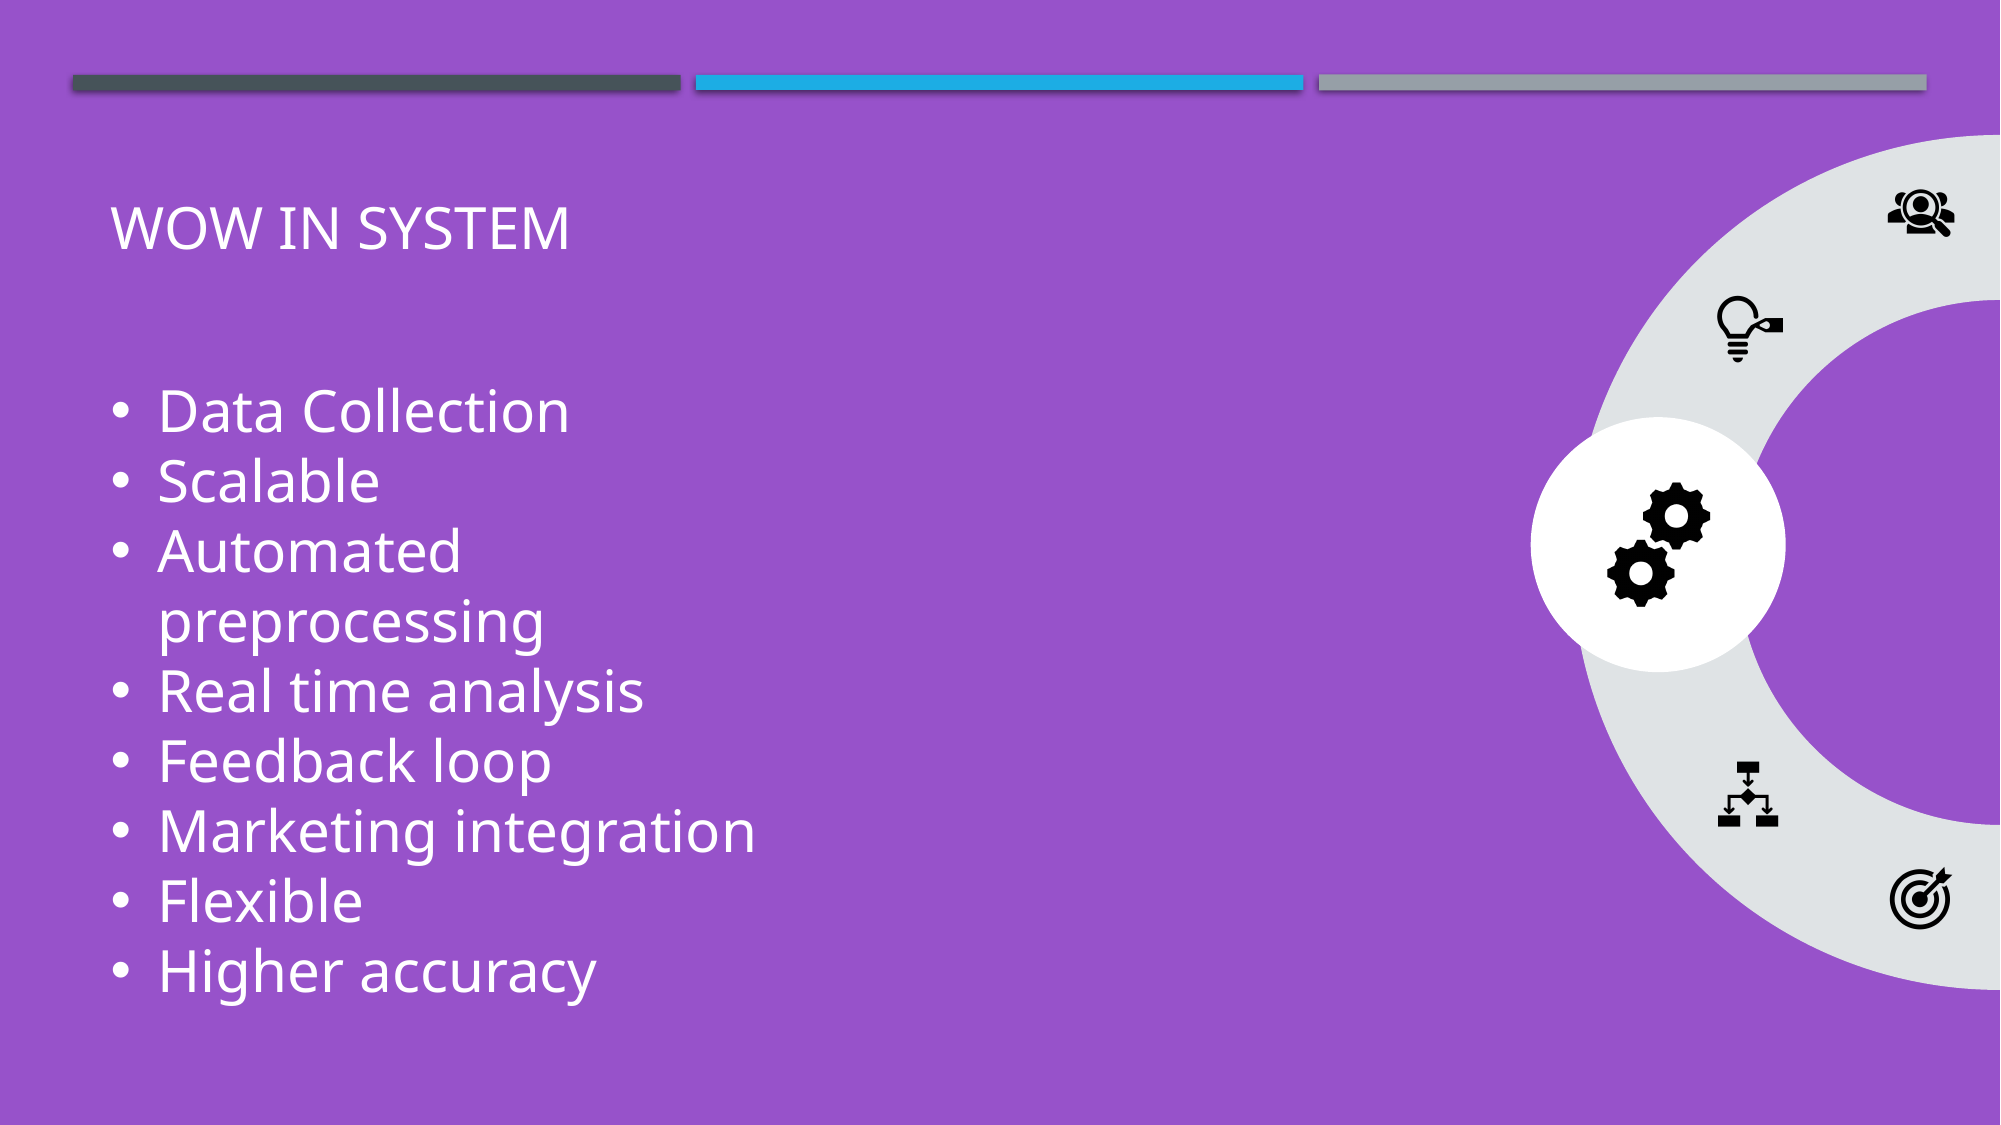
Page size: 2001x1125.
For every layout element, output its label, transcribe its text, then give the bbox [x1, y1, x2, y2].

text_box [1528, 415, 1788, 674]
picture [1582, 469, 1734, 621]
picture [1710, 291, 1787, 368]
text_box [1578, 636, 2000, 992]
title Wow in system [95, 174, 1552, 278]
picture [1710, 755, 1787, 832]
picture [1882, 174, 1959, 251]
picture [1882, 860, 1959, 937]
text_box Data Collection Scalable Automated preprocessing Real time analysis Feedback loop Marketing integration Flexible Higher accuracy [95, 366, 868, 1012]
text_box [1590, 133, 2000, 463]
